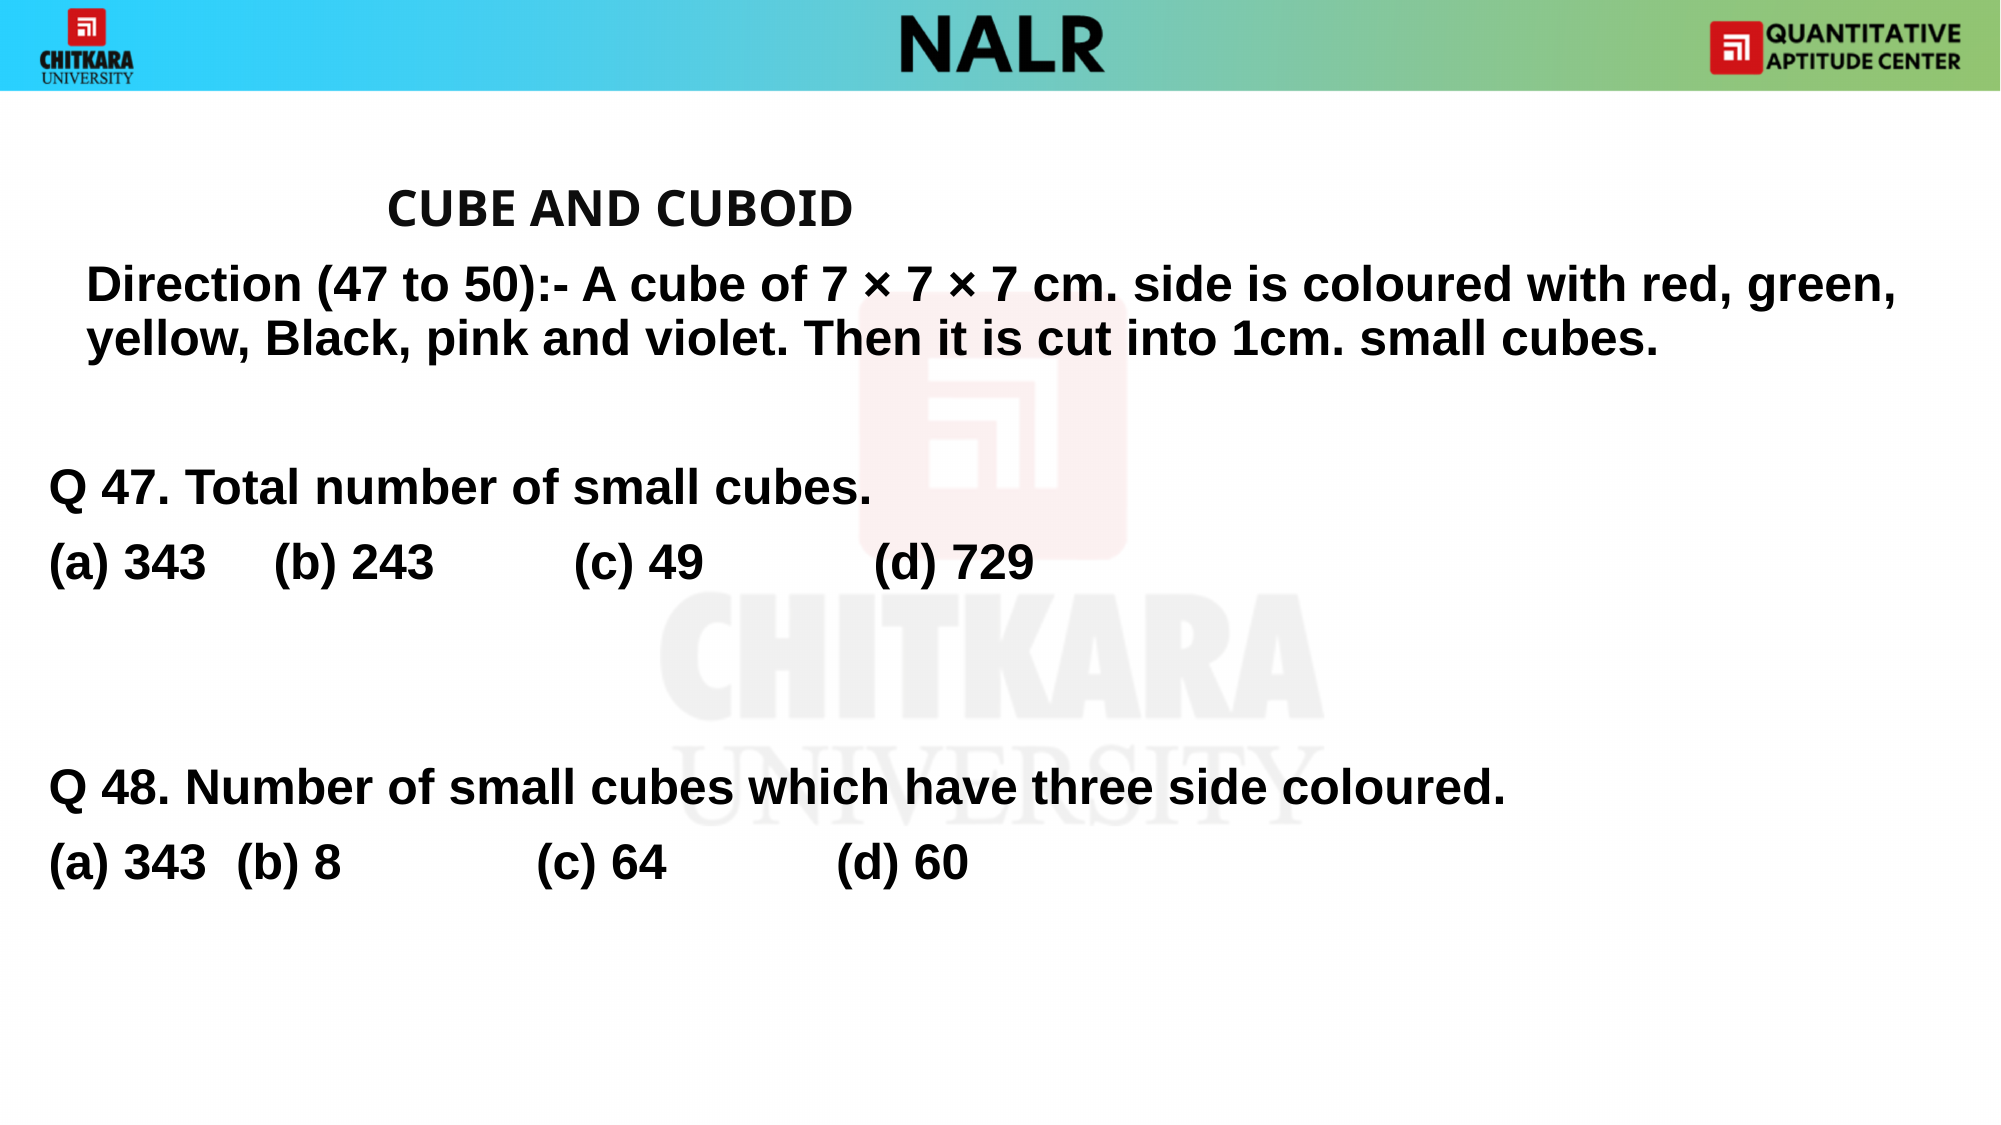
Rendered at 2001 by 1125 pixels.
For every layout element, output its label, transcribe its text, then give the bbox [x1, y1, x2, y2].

title [41, 31, 1959, 142]
list CUBE AND CUBOID Direction (47 to 50):- A cube of 7 × 7 × 7 cm. side is coloured with red, green, yellow, Black, pink and violet. Then it is cut into 1cm. small cubes. Q 47. Total number of small cubes. 343 (b) 243 (c) 49 (d) 729 Q 48. Number of small cubes which have three side coloured. (a) 343 (b) 8 (c) 64 (d) 60 [33, 175, 1959, 1053]
picture [0, 0, 2001, 1125]
